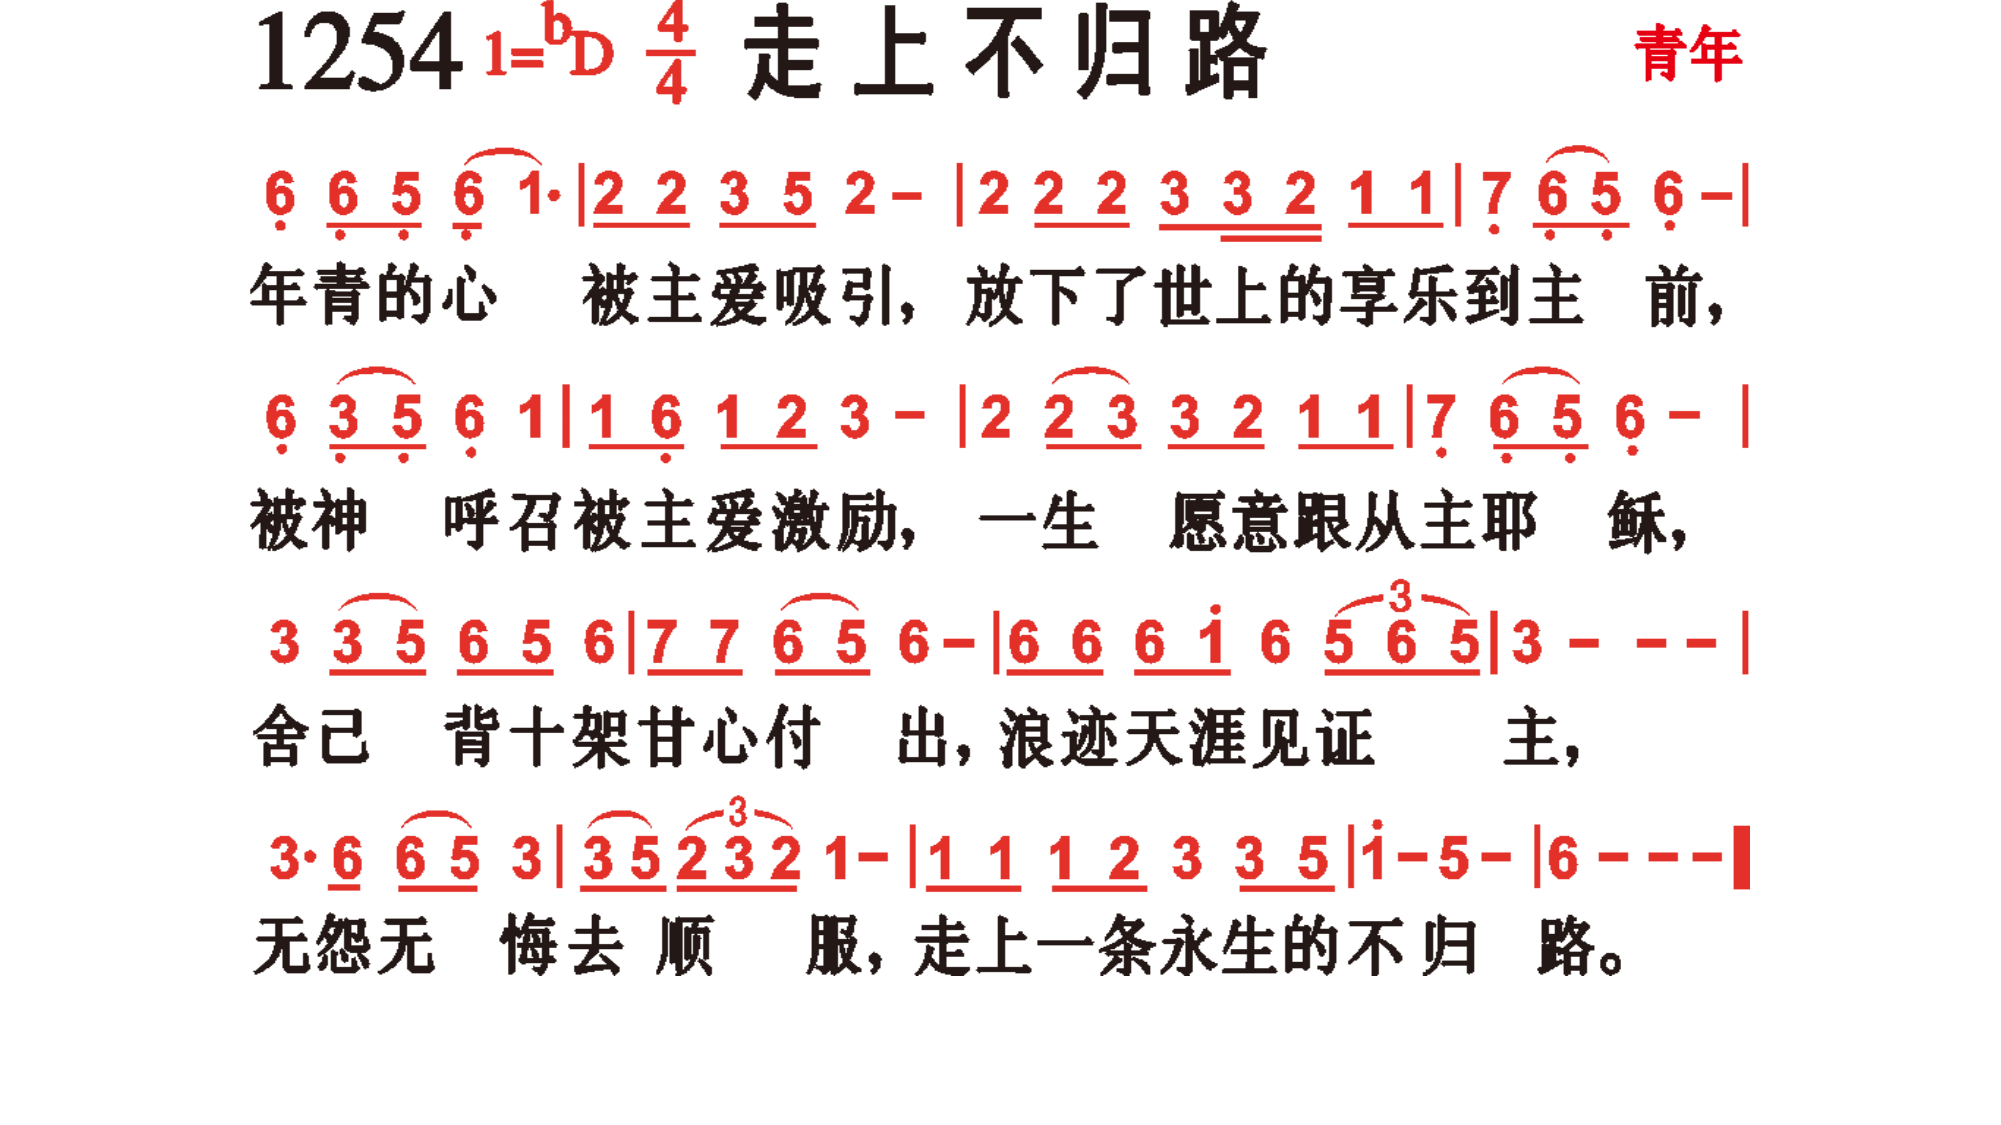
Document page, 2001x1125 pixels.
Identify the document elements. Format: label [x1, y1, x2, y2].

picture [249, 0, 1750, 976]
